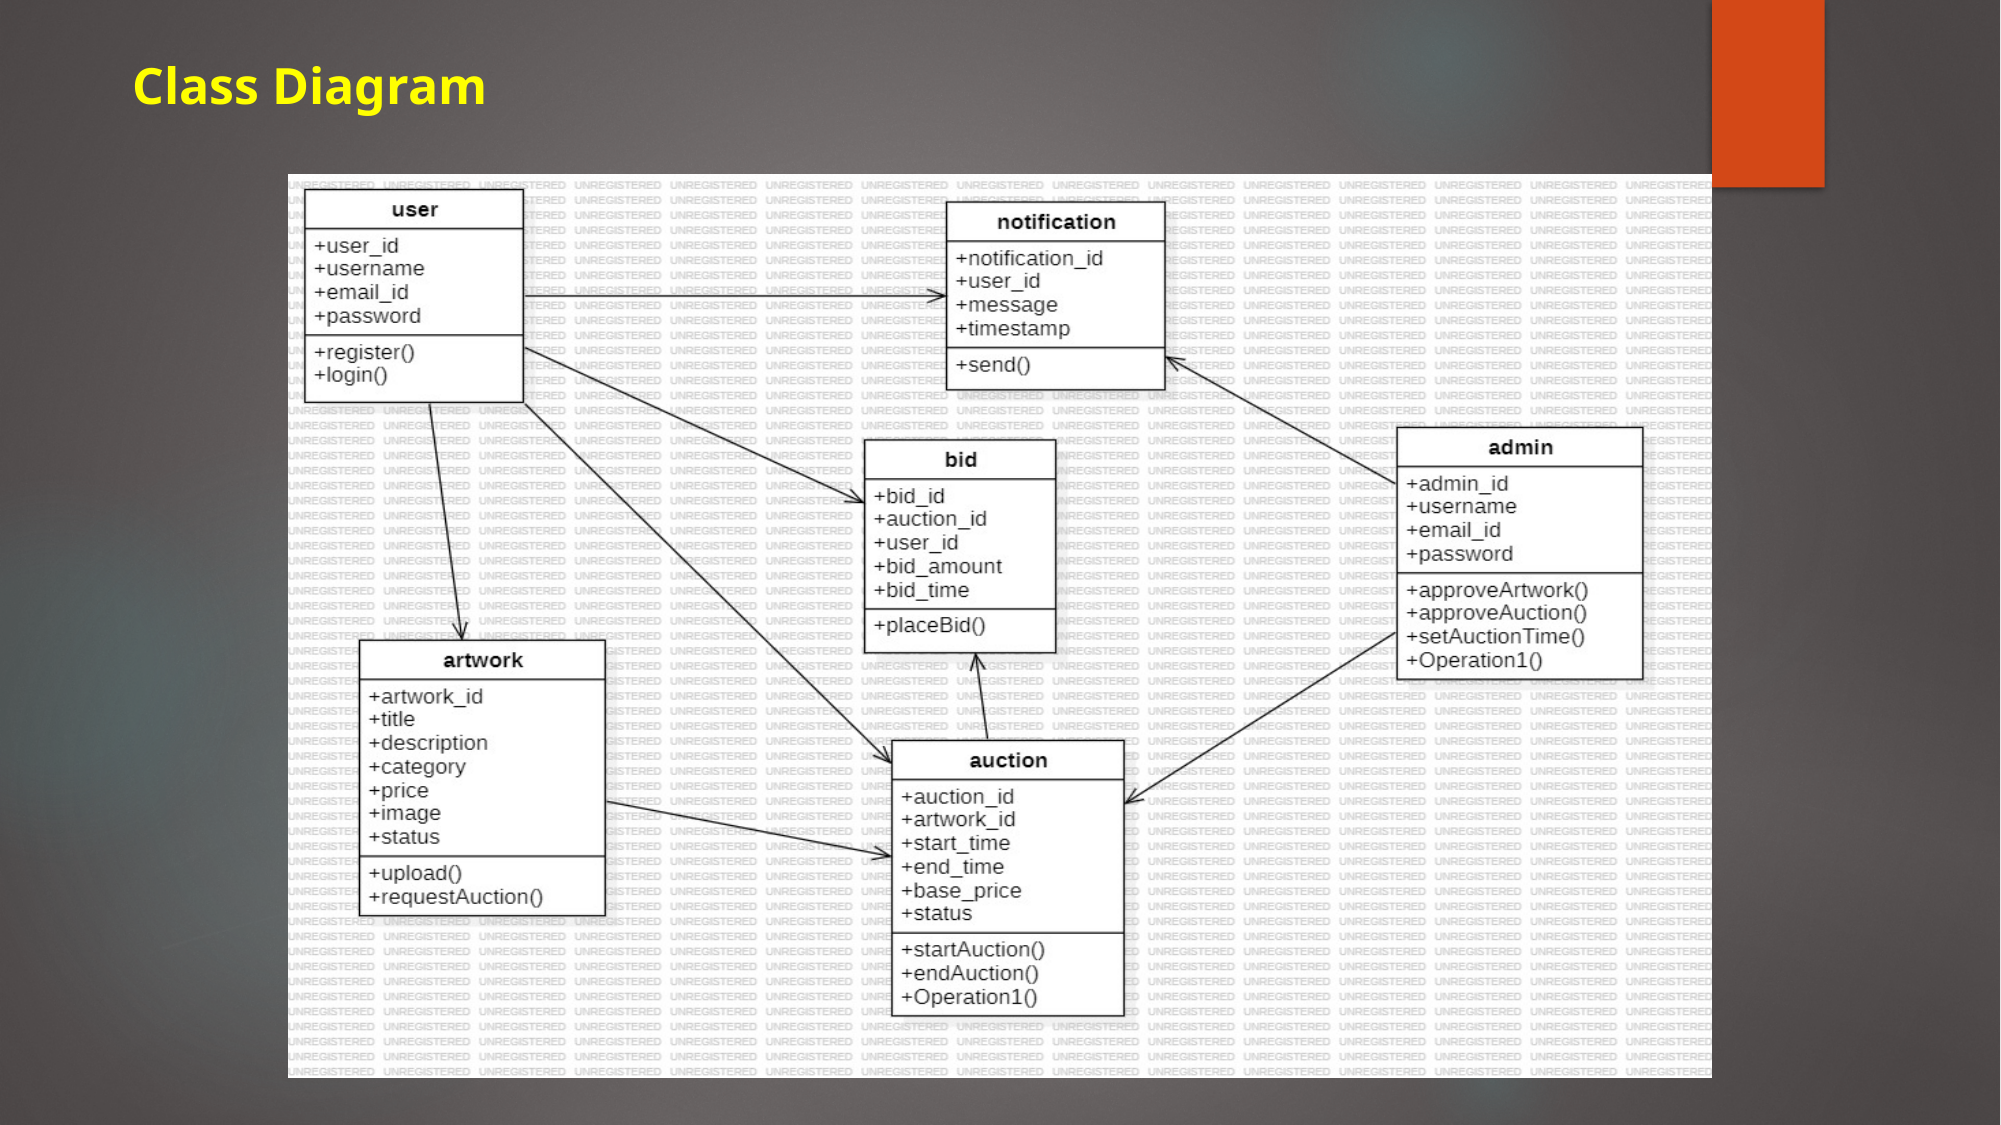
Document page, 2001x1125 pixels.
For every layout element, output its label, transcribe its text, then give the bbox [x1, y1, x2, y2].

picture [0, 0, 1713, 1125]
text_box Class Diagram [117, 47, 689, 123]
